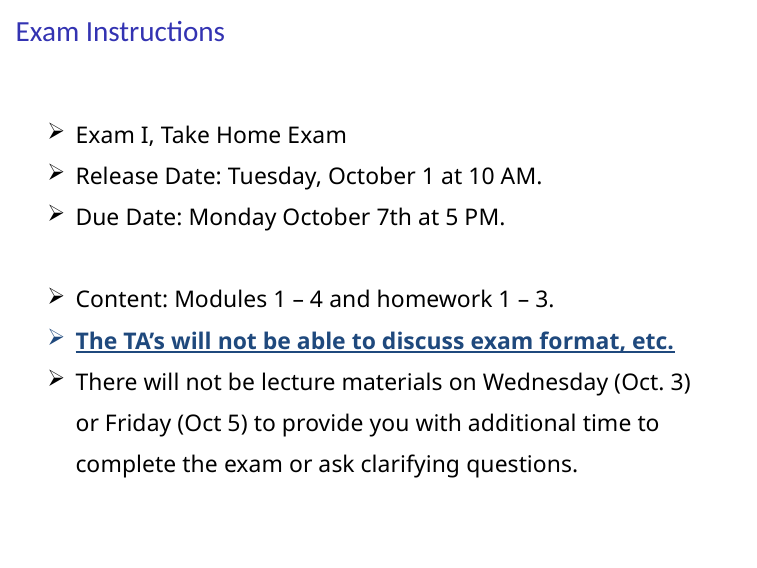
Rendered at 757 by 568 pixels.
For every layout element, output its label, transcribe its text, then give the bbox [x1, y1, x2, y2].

title Exam Instructions [15, 11, 601, 48]
list Exam I, Take Home Exam Release Date: Tuesday, October 1 at 10 AM. Due Date: Monday October 7th at 5 PM. Content: Modules 1 – 4 and homework 1 – 3. The TA’s will not be able to discuss exam format, etc. There will not be lecture materials on Wednesday (Oct. 3) or Friday (Oct 5) to provide you with additional time to complete the exam or ask clarifying questions. [47, 106, 704, 477]
